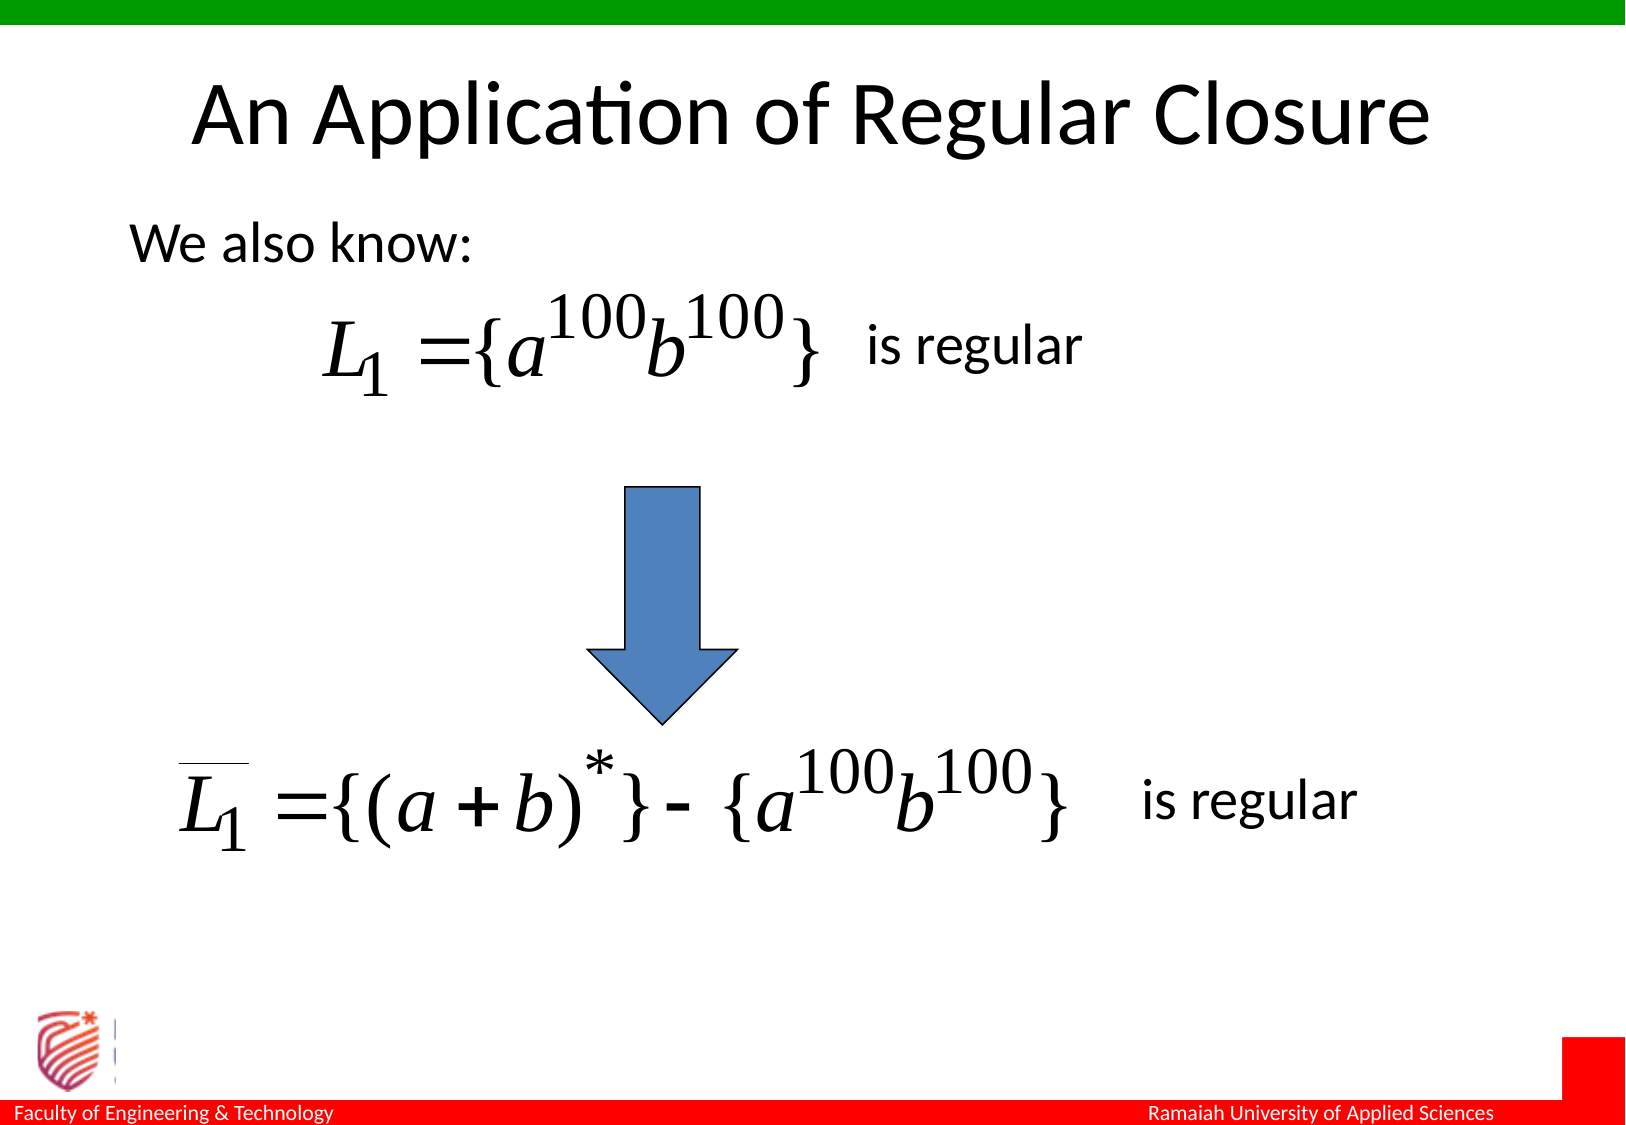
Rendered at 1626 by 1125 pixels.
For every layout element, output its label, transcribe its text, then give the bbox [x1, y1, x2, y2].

text_box An Application of Regular Closure [81, 45, 1544, 233]
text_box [317, 282, 823, 402]
text_box [587, 486, 738, 725]
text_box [174, 737, 1071, 857]
picture [37, 1011, 116, 1092]
text_box We also know: [114, 233, 489, 282]
text_box is regular [1126, 753, 1374, 839]
text_box is regular [851, 298, 1099, 384]
